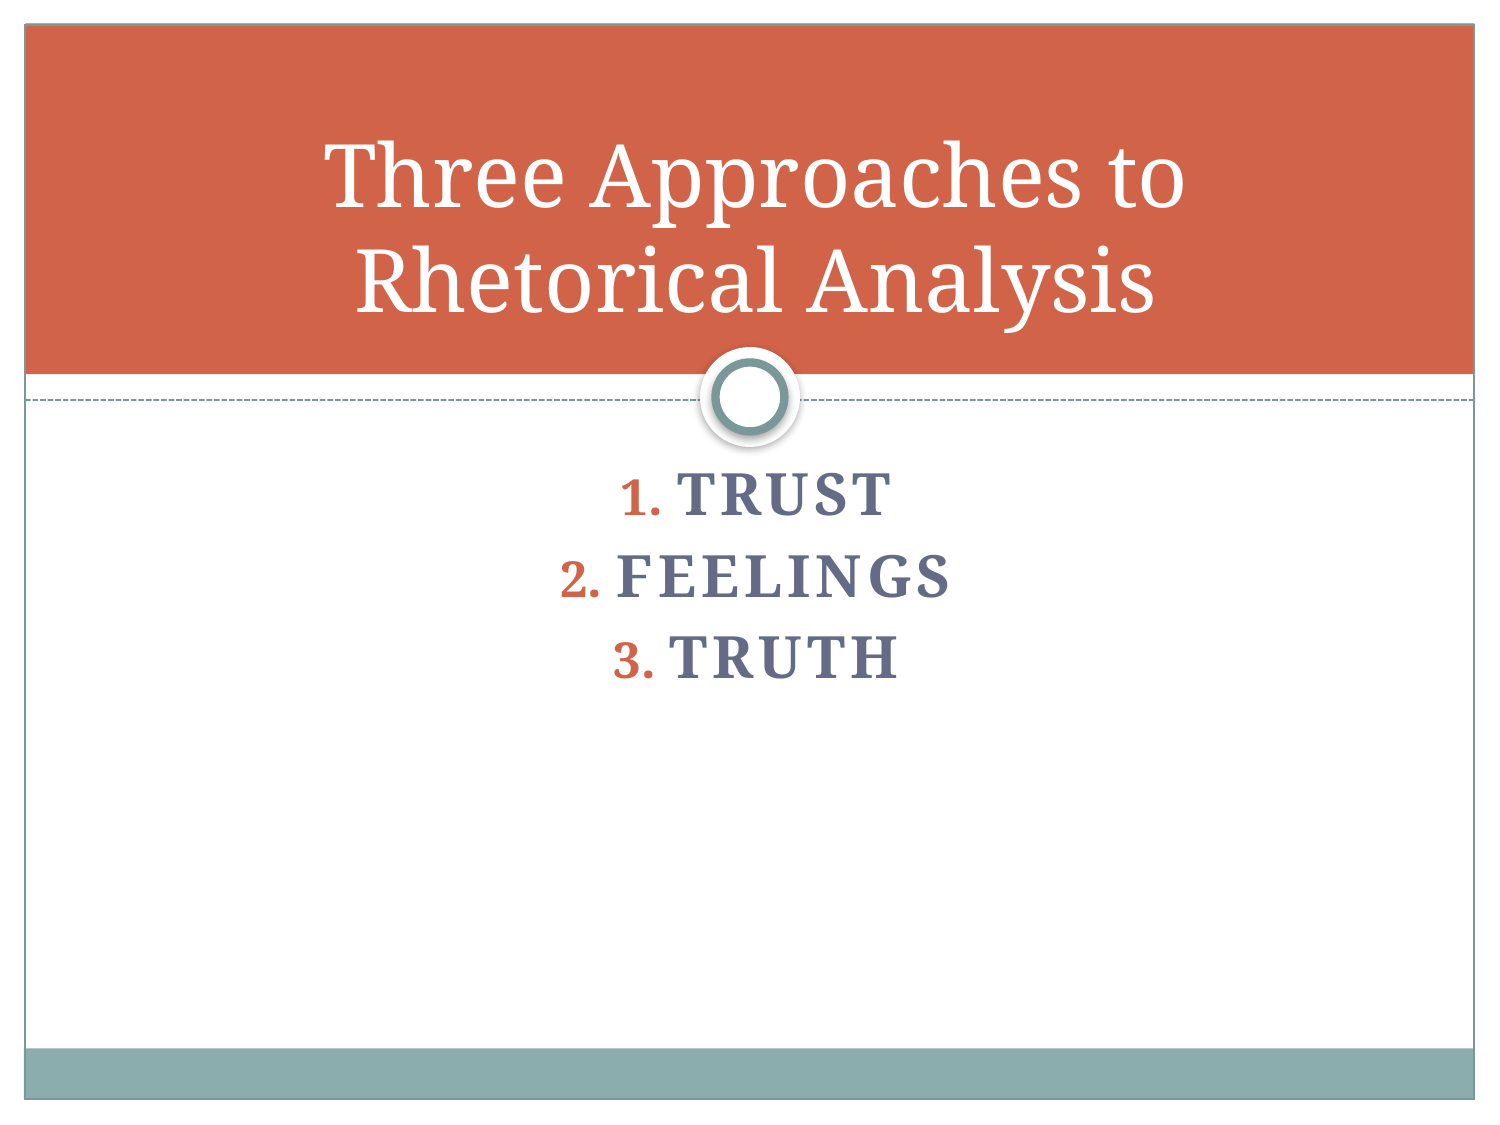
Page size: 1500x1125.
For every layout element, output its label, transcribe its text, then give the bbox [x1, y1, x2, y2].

list Trust Feelings Truth [224, 450, 1288, 725]
title Three Approaches to Rhetorical Analysis [118, 87, 1394, 338]
